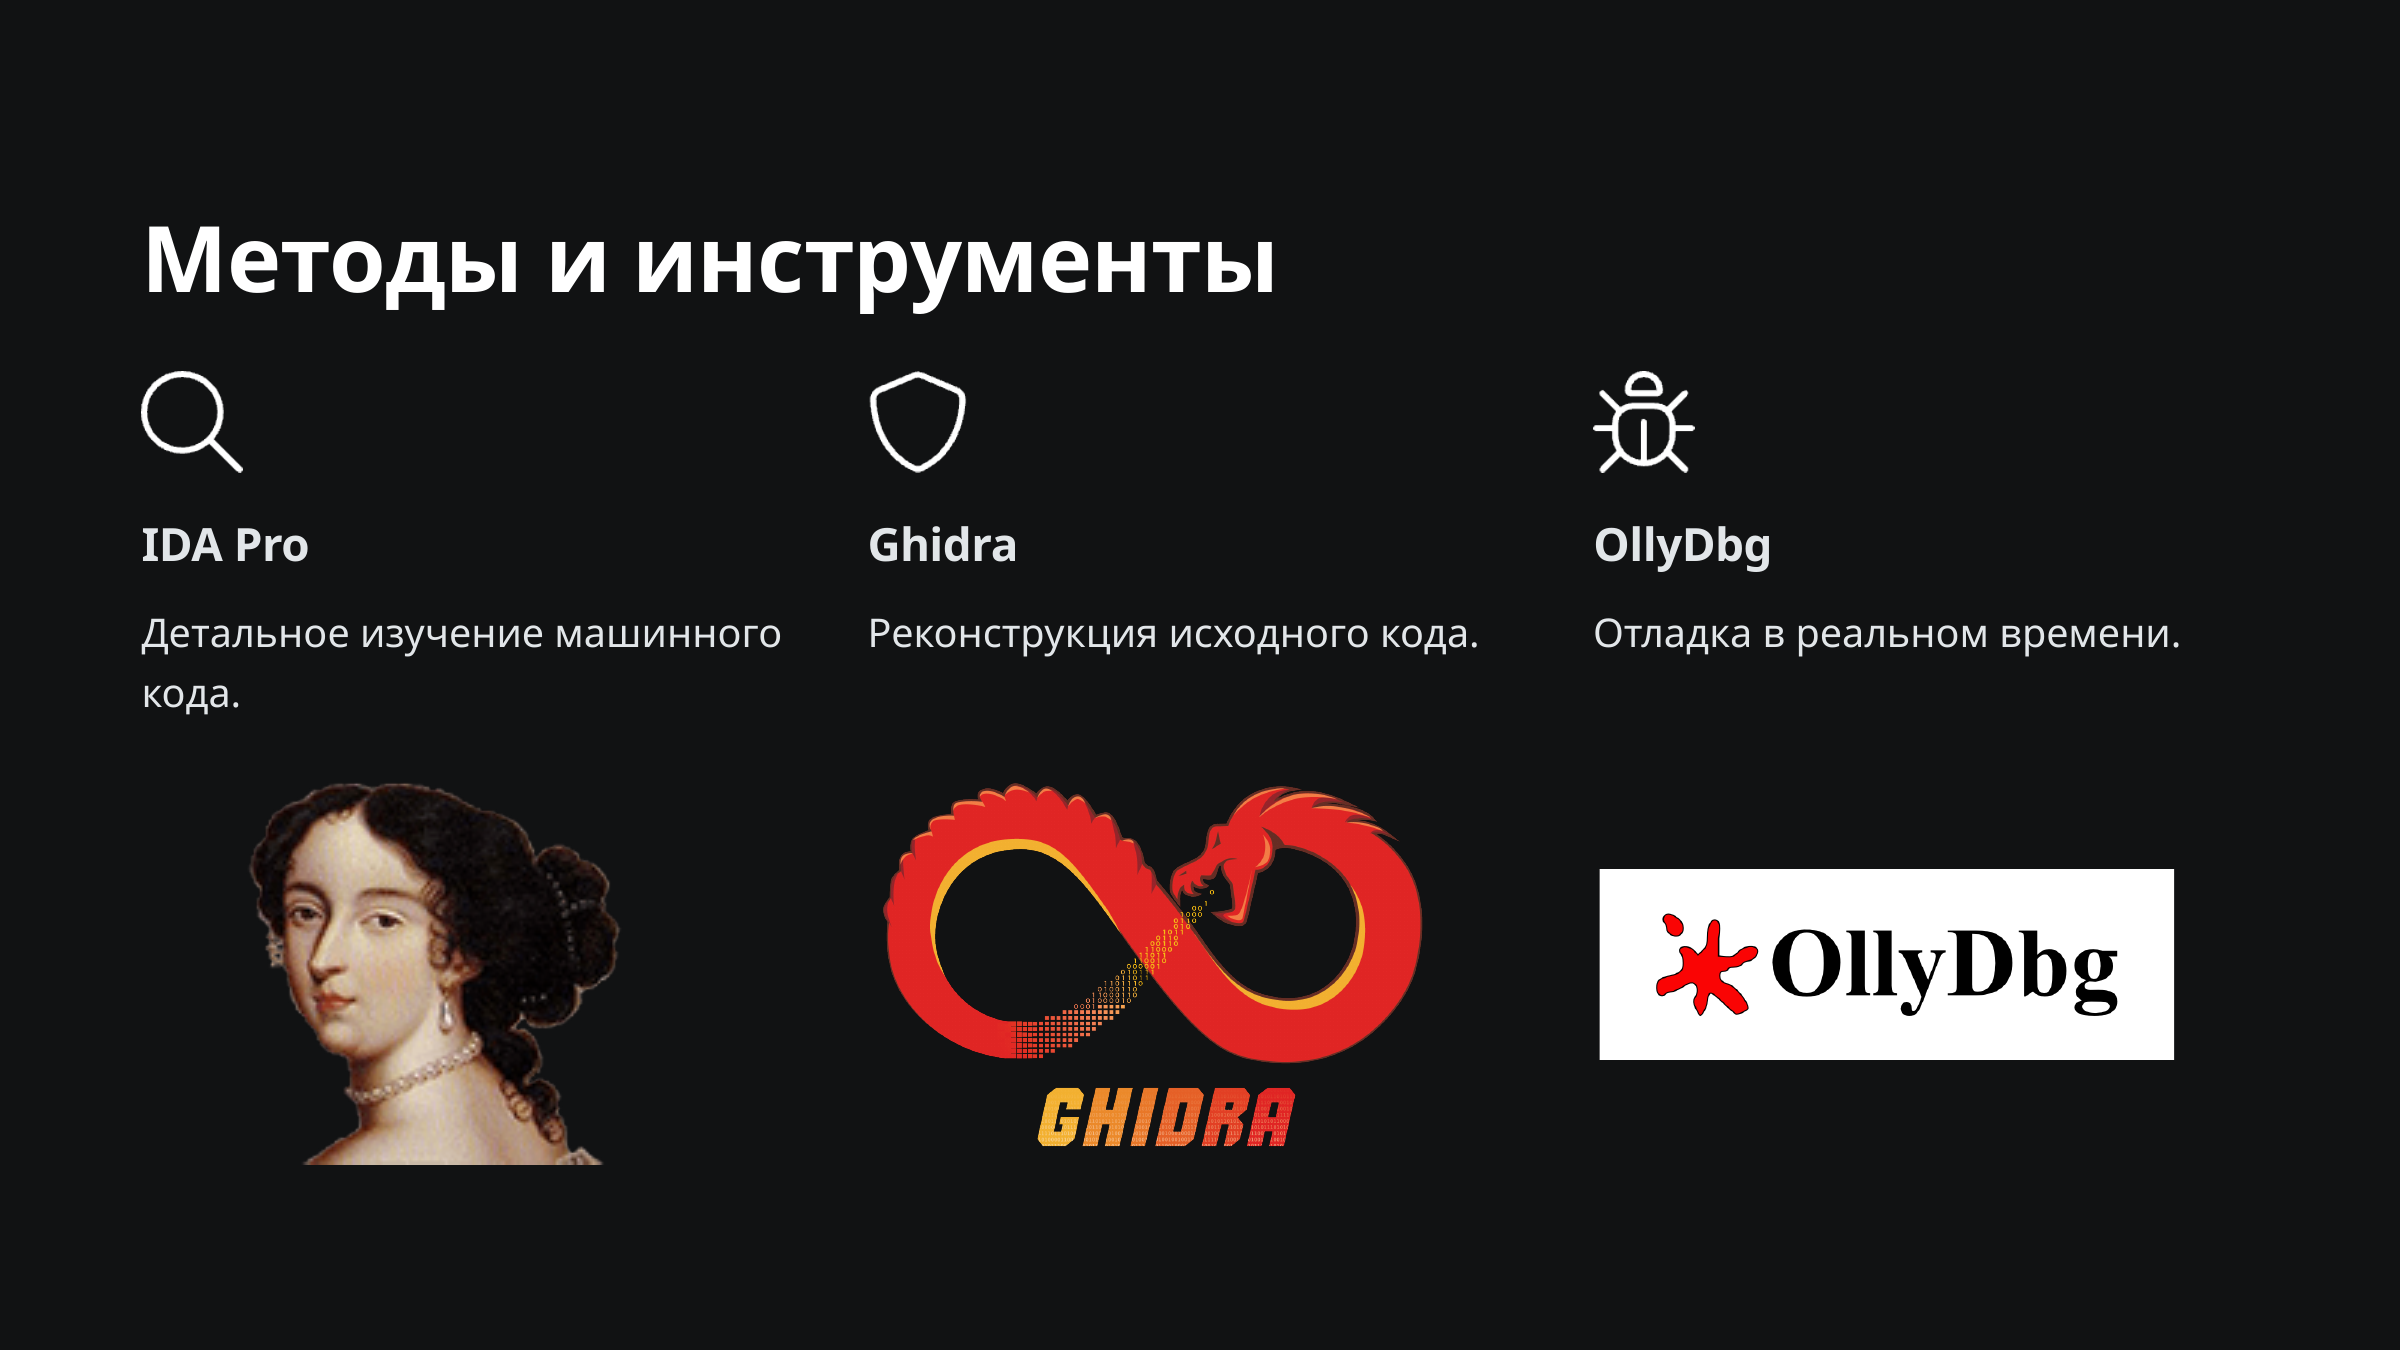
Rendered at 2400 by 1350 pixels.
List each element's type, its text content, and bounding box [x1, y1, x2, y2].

text_box OllyDbg [1593, 513, 2054, 571]
picture [141, 371, 243, 473]
text_box IDA Pro [141, 513, 602, 571]
picture [867, 371, 969, 473]
picture [242, 781, 626, 1165]
text_box Детальное изучение машинного кода. [141, 595, 807, 717]
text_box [1599, 869, 2175, 1060]
text_box Реконструкция исходного кода. [867, 595, 1533, 656]
text_box Ghidra [867, 513, 1328, 571]
text_box Отладка в реальном времени. [1593, 595, 2259, 656]
picture [1593, 371, 1695, 473]
text_box Методы и инструменты [141, 195, 1315, 311]
picture [878, 778, 1429, 1152]
